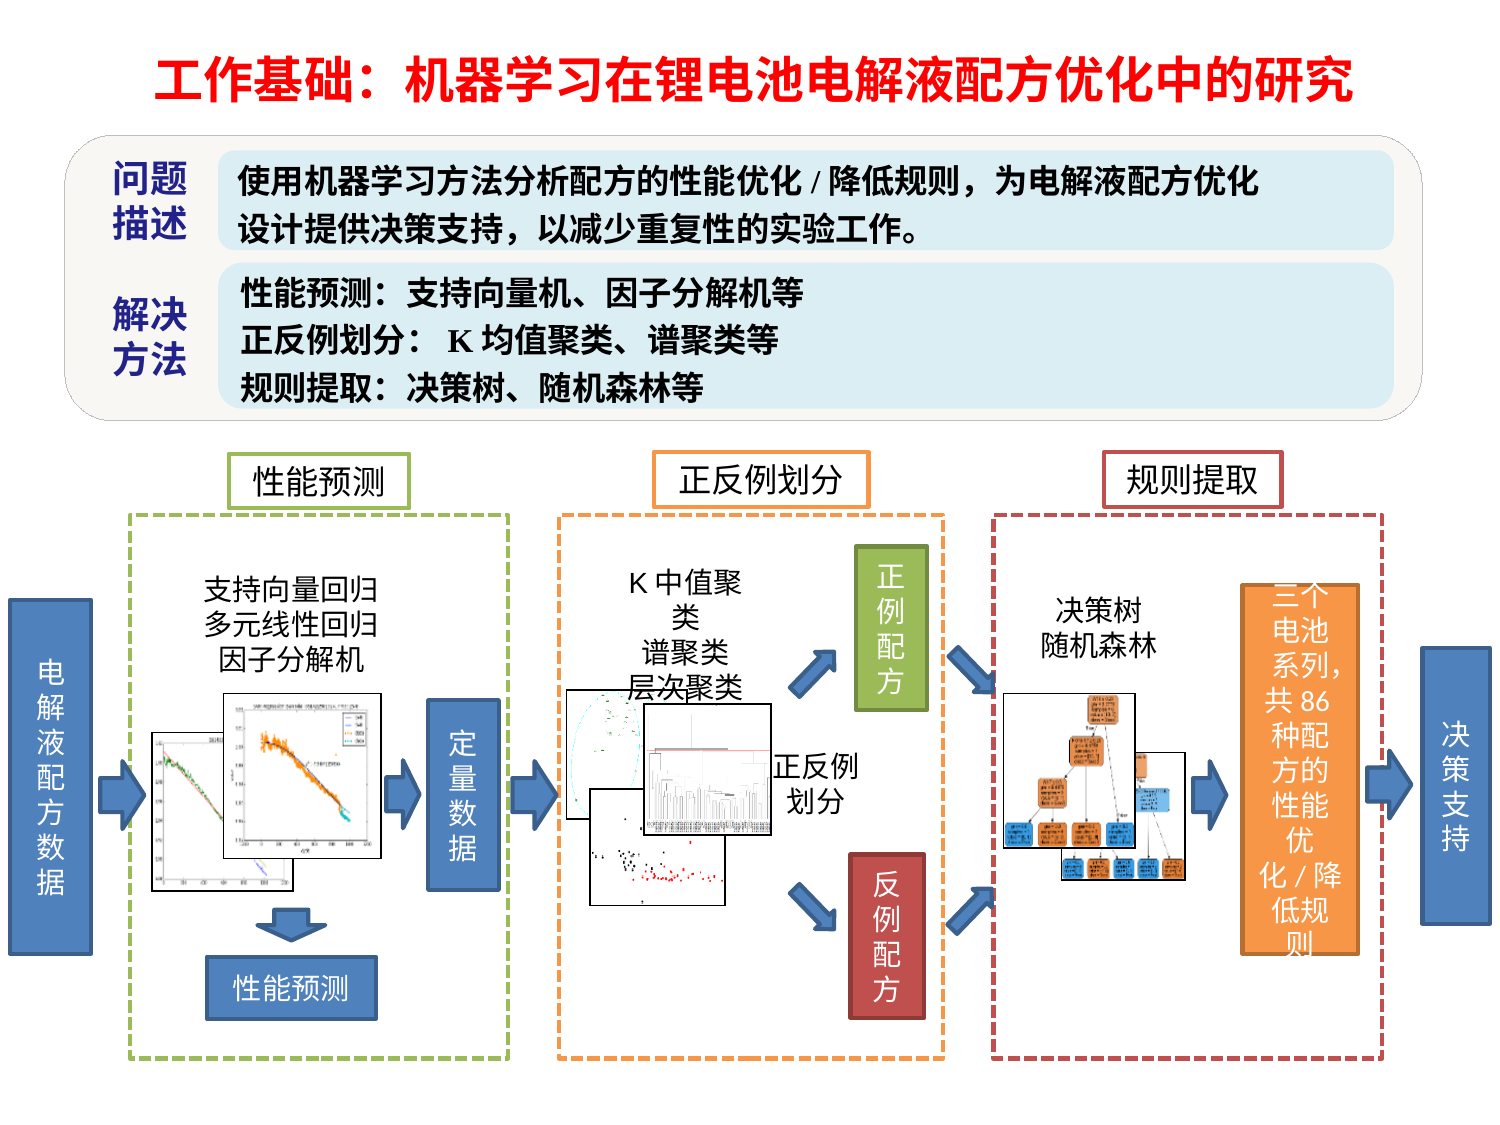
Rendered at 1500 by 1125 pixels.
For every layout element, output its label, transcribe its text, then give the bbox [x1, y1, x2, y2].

text_box 解决 方法 [97, 291, 216, 381]
text_box [128, 513, 510, 1061]
text_box [945, 886, 994, 936]
text_box 使用机器学习方法分析配方的性能优化/降低规则，为电解液配方优化 设计提供决策支持，以减少重复性的实验工作。 [218, 150, 1394, 251]
text_box [1365, 748, 1414, 821]
text_box 性能预测：支持向量机、因子分解机等 正反例划分：K均值聚类、谱聚类等 规则提取：决策树、随机森林等 [218, 262, 1394, 409]
text_box [510, 759, 559, 832]
text_box 电解液配方数据 [8, 598, 93, 956]
text_box 定量数据 [426, 698, 501, 892]
text_box 规则提取 [1102, 450, 1284, 509]
text_box 正反例划分 [652, 450, 871, 509]
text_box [1003, 693, 1185, 880]
text_box 决策支持 [1420, 646, 1492, 926]
text_box 性能预测 [205, 955, 378, 1021]
text_box [98, 759, 147, 832]
text_box [1191, 759, 1229, 832]
text_box [557, 513, 945, 1061]
title 工作基础：机器学习在锂电池电解液配方优化中的研究 [103, 38, 1405, 119]
text_box [385, 758, 422, 831]
text_box 性能预测 [227, 452, 411, 510]
text_box [64, 135, 1423, 421]
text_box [566, 690, 771, 906]
text_box [946, 644, 996, 695]
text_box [152, 693, 381, 891]
text_box 支持向量回归 多元线性回归 因子分解机 [178, 564, 405, 684]
text_box [255, 907, 328, 943]
text_box 问题 描述 [97, 157, 202, 243]
text_box [991, 513, 1384, 1061]
